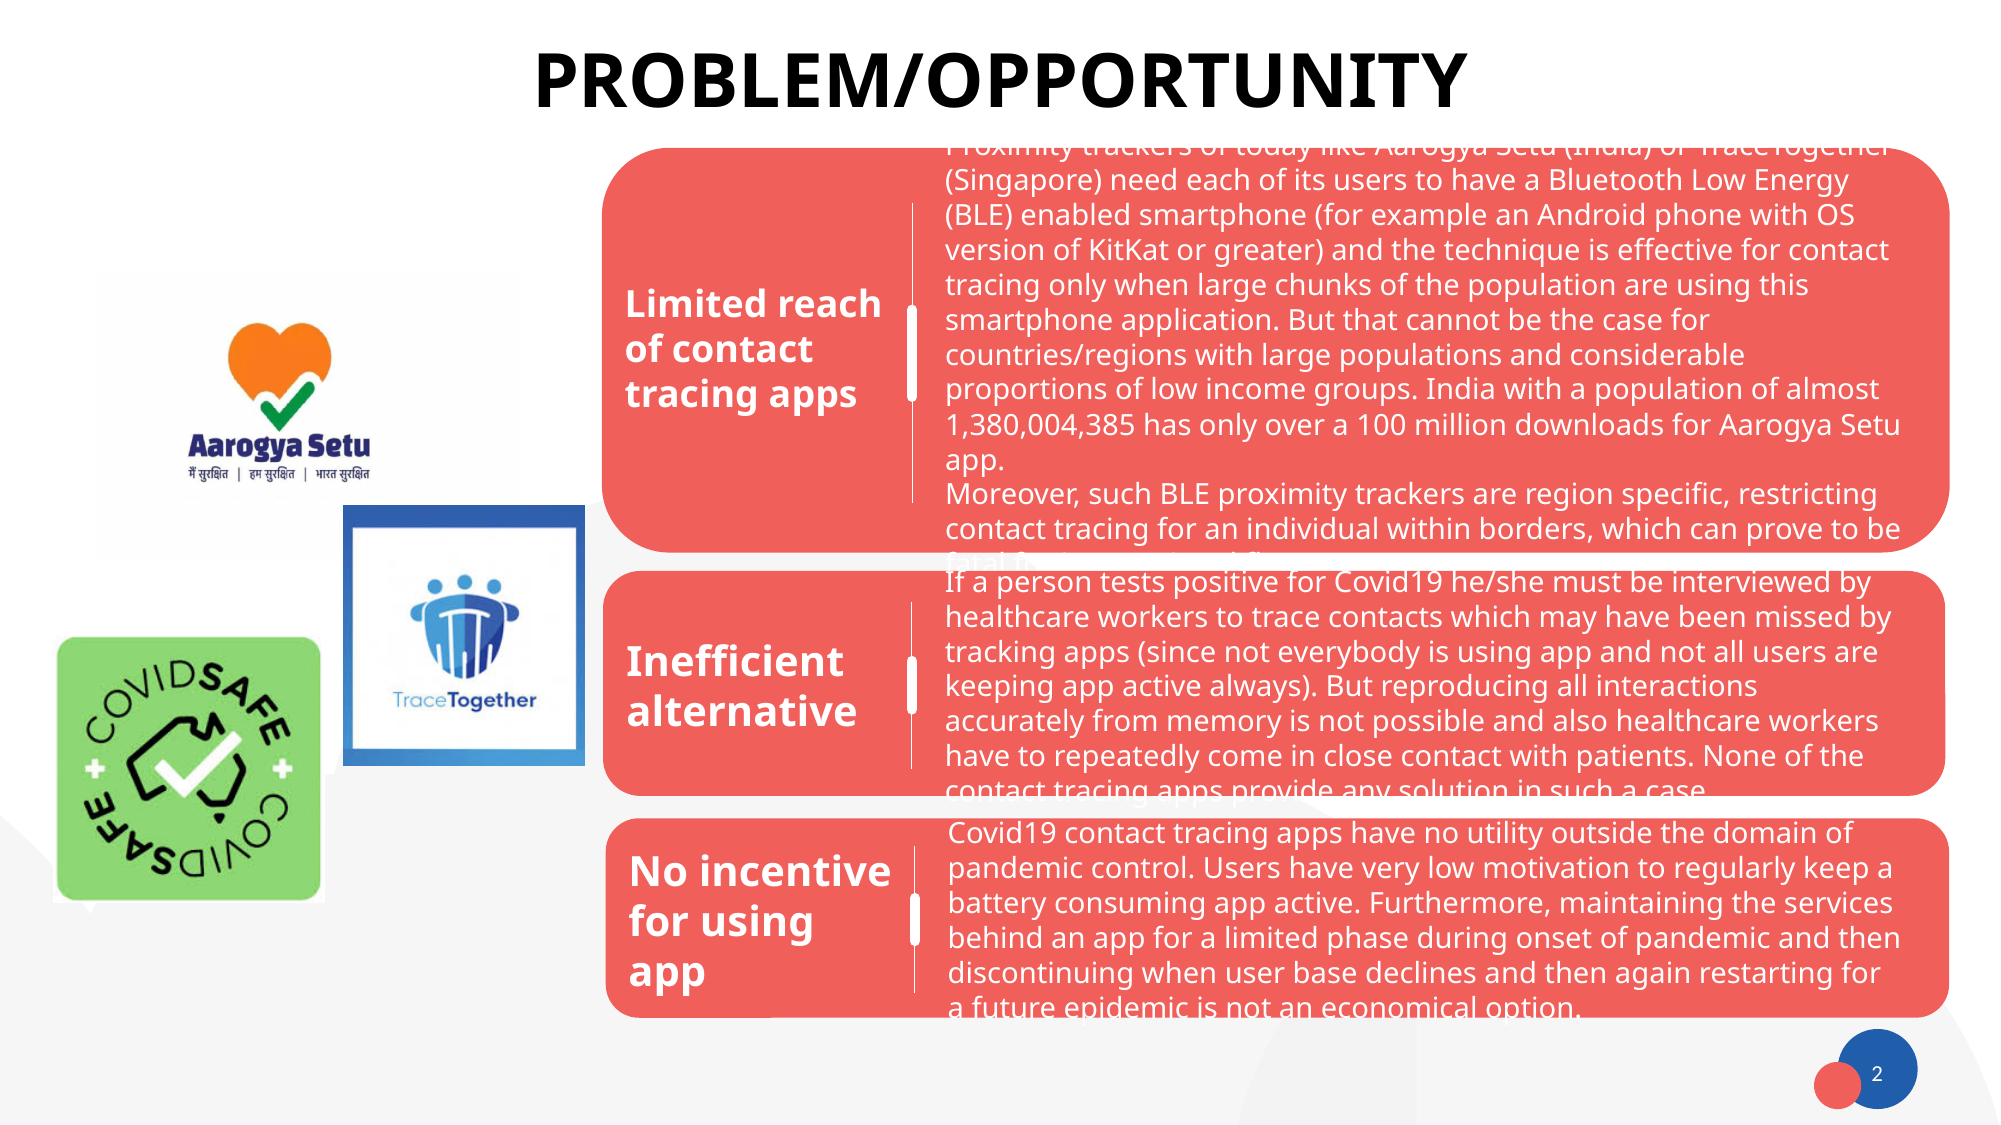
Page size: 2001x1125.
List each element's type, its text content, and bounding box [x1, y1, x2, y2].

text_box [724, 570, 1946, 796]
slide_number 2 [1847, 1042, 1907, 1103]
title PROBLEM/OPPORTUNITY [94, 18, 1907, 149]
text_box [40, 223, 724, 1050]
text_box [601, 140, 1950, 566]
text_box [724, 818, 1950, 1018]
